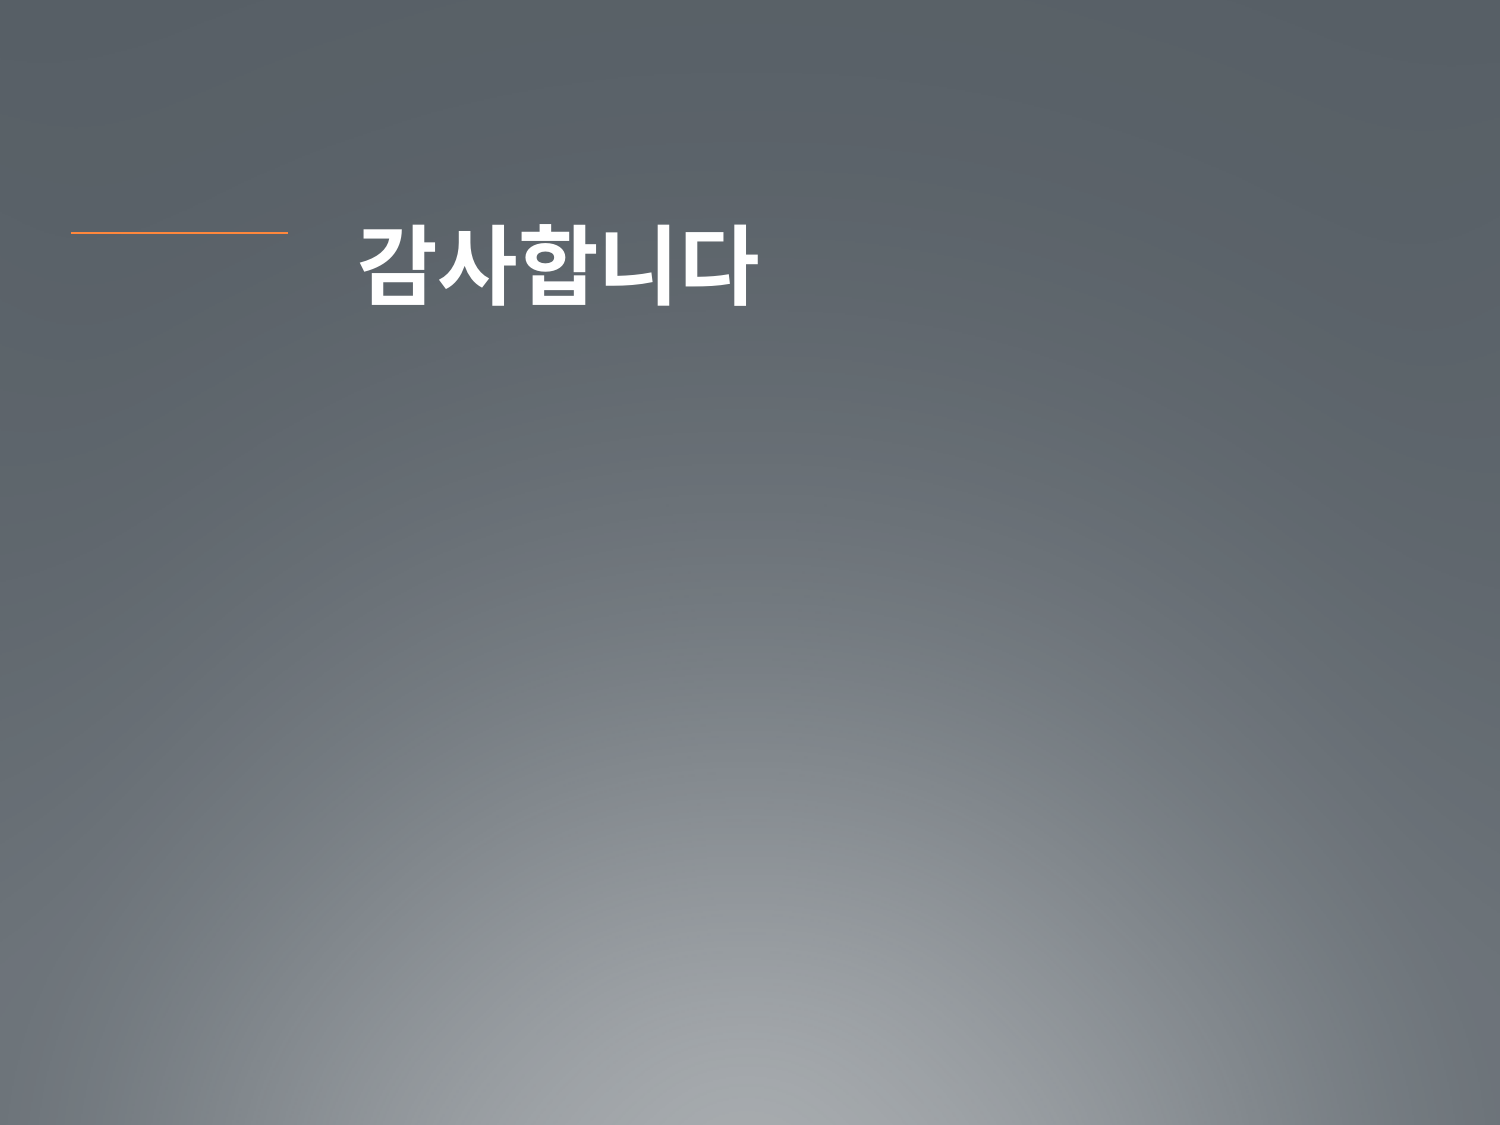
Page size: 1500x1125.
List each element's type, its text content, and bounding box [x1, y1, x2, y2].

picture [0, 0, 1500, 1125]
title 감사합니다 [342, 203, 1435, 392]
